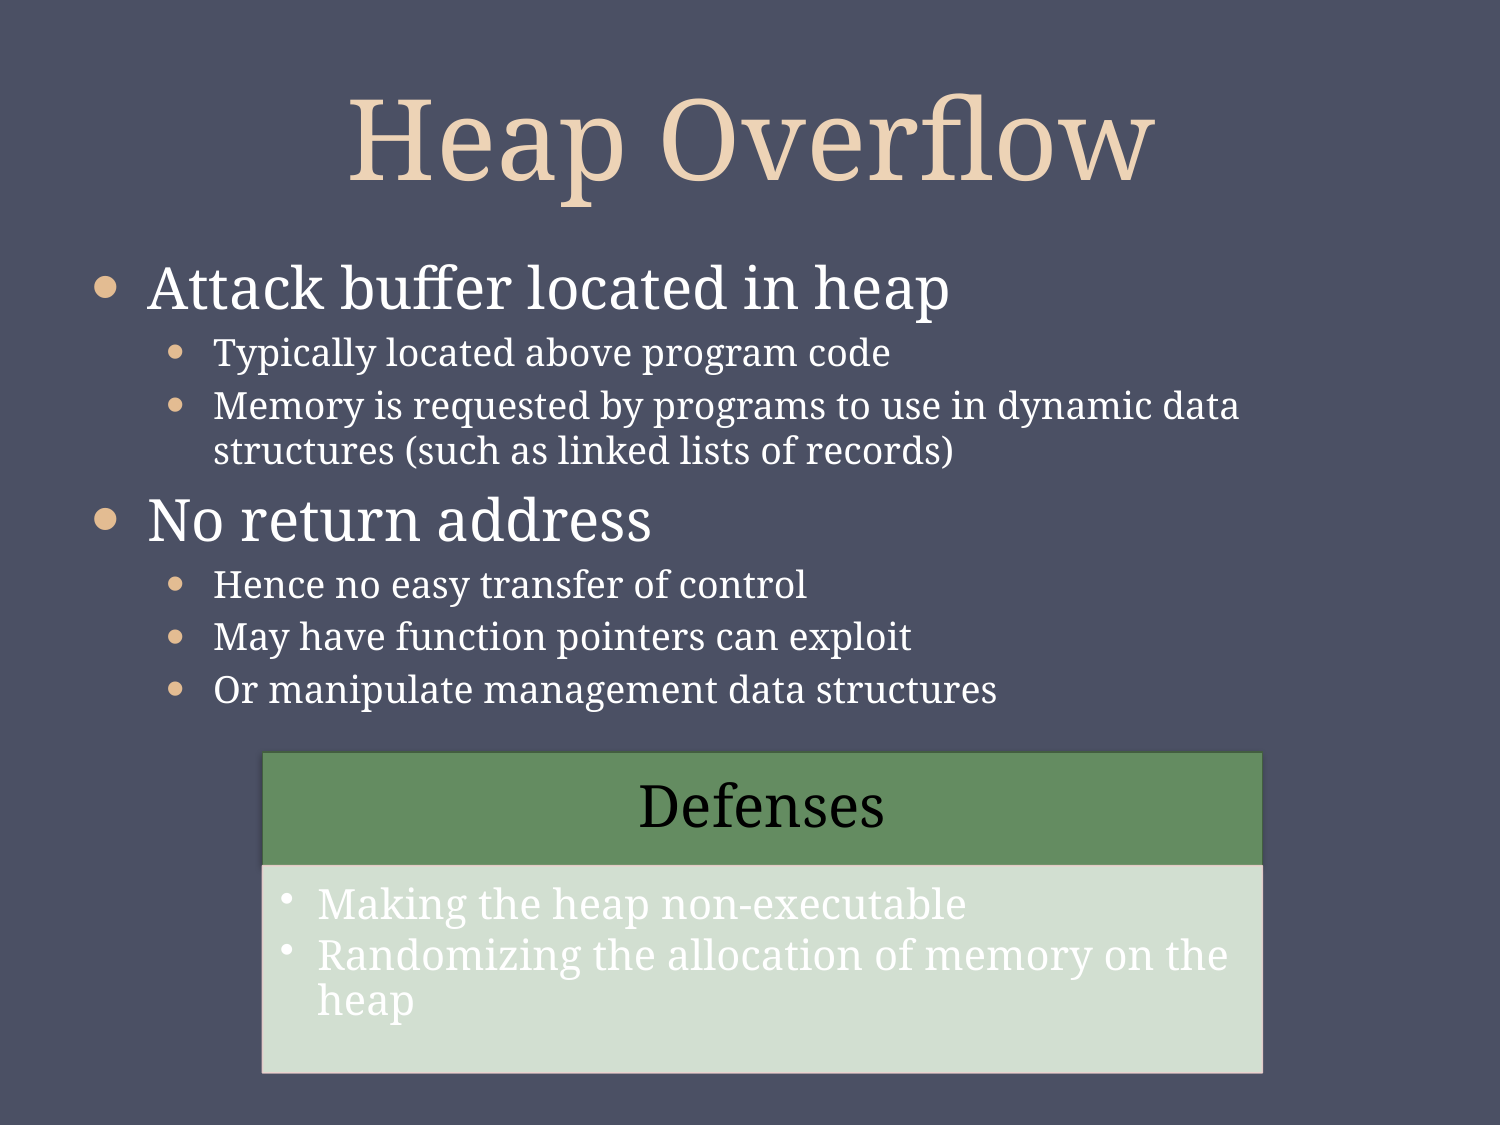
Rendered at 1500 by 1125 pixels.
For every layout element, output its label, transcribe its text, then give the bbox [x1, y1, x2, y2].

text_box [262, 749, 1263, 1076]
list Attack buffer located in heap Typically located above program code Memory is requested by programs to use in dynamic data structures (such as linked lists of records) No return address Hence no easy transfer of control May have function pointers can exploit Or manipulate management data structures [76, 244, 1427, 720]
title Heap Overflow [76, 0, 1427, 211]
